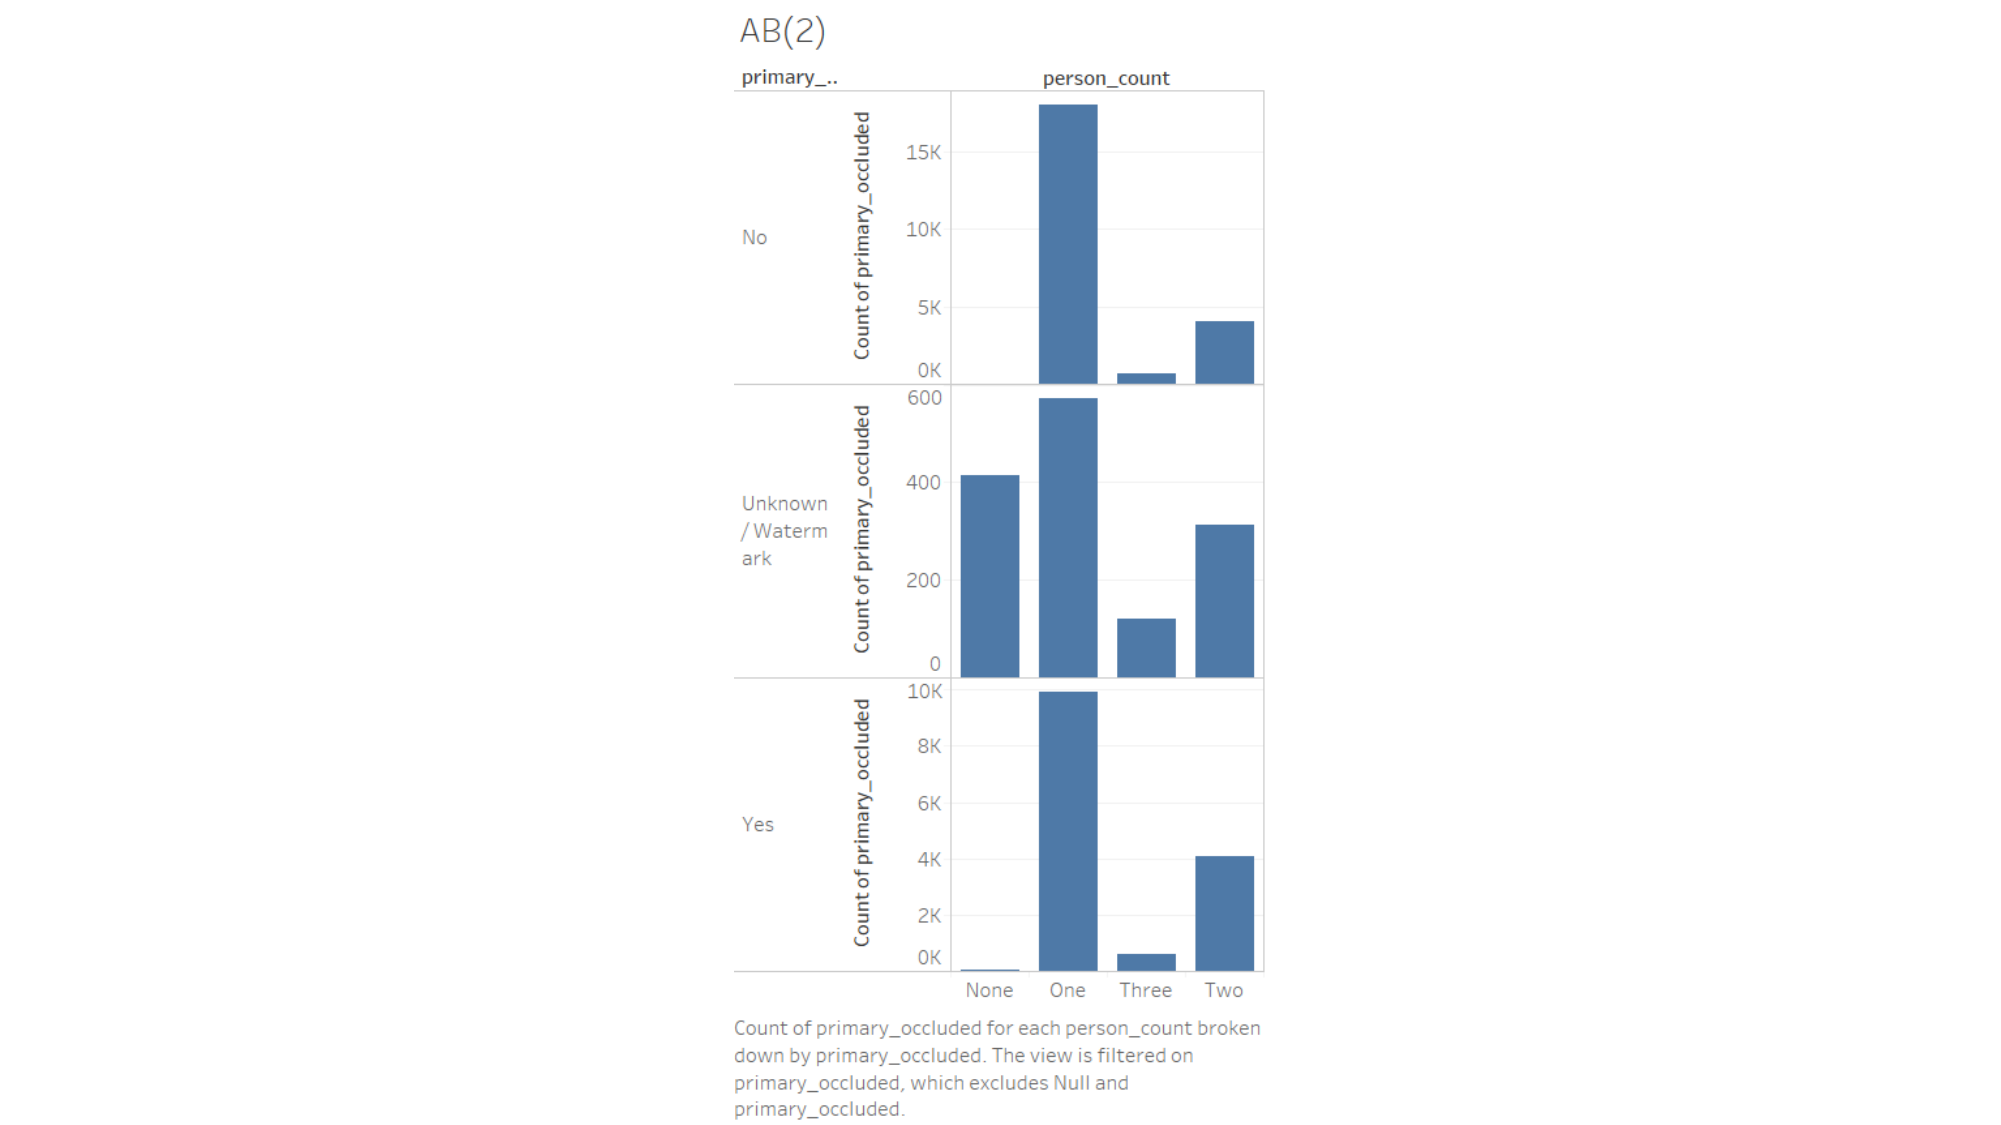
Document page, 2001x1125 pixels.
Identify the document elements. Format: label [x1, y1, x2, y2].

picture [733, 0, 1266, 1125]
